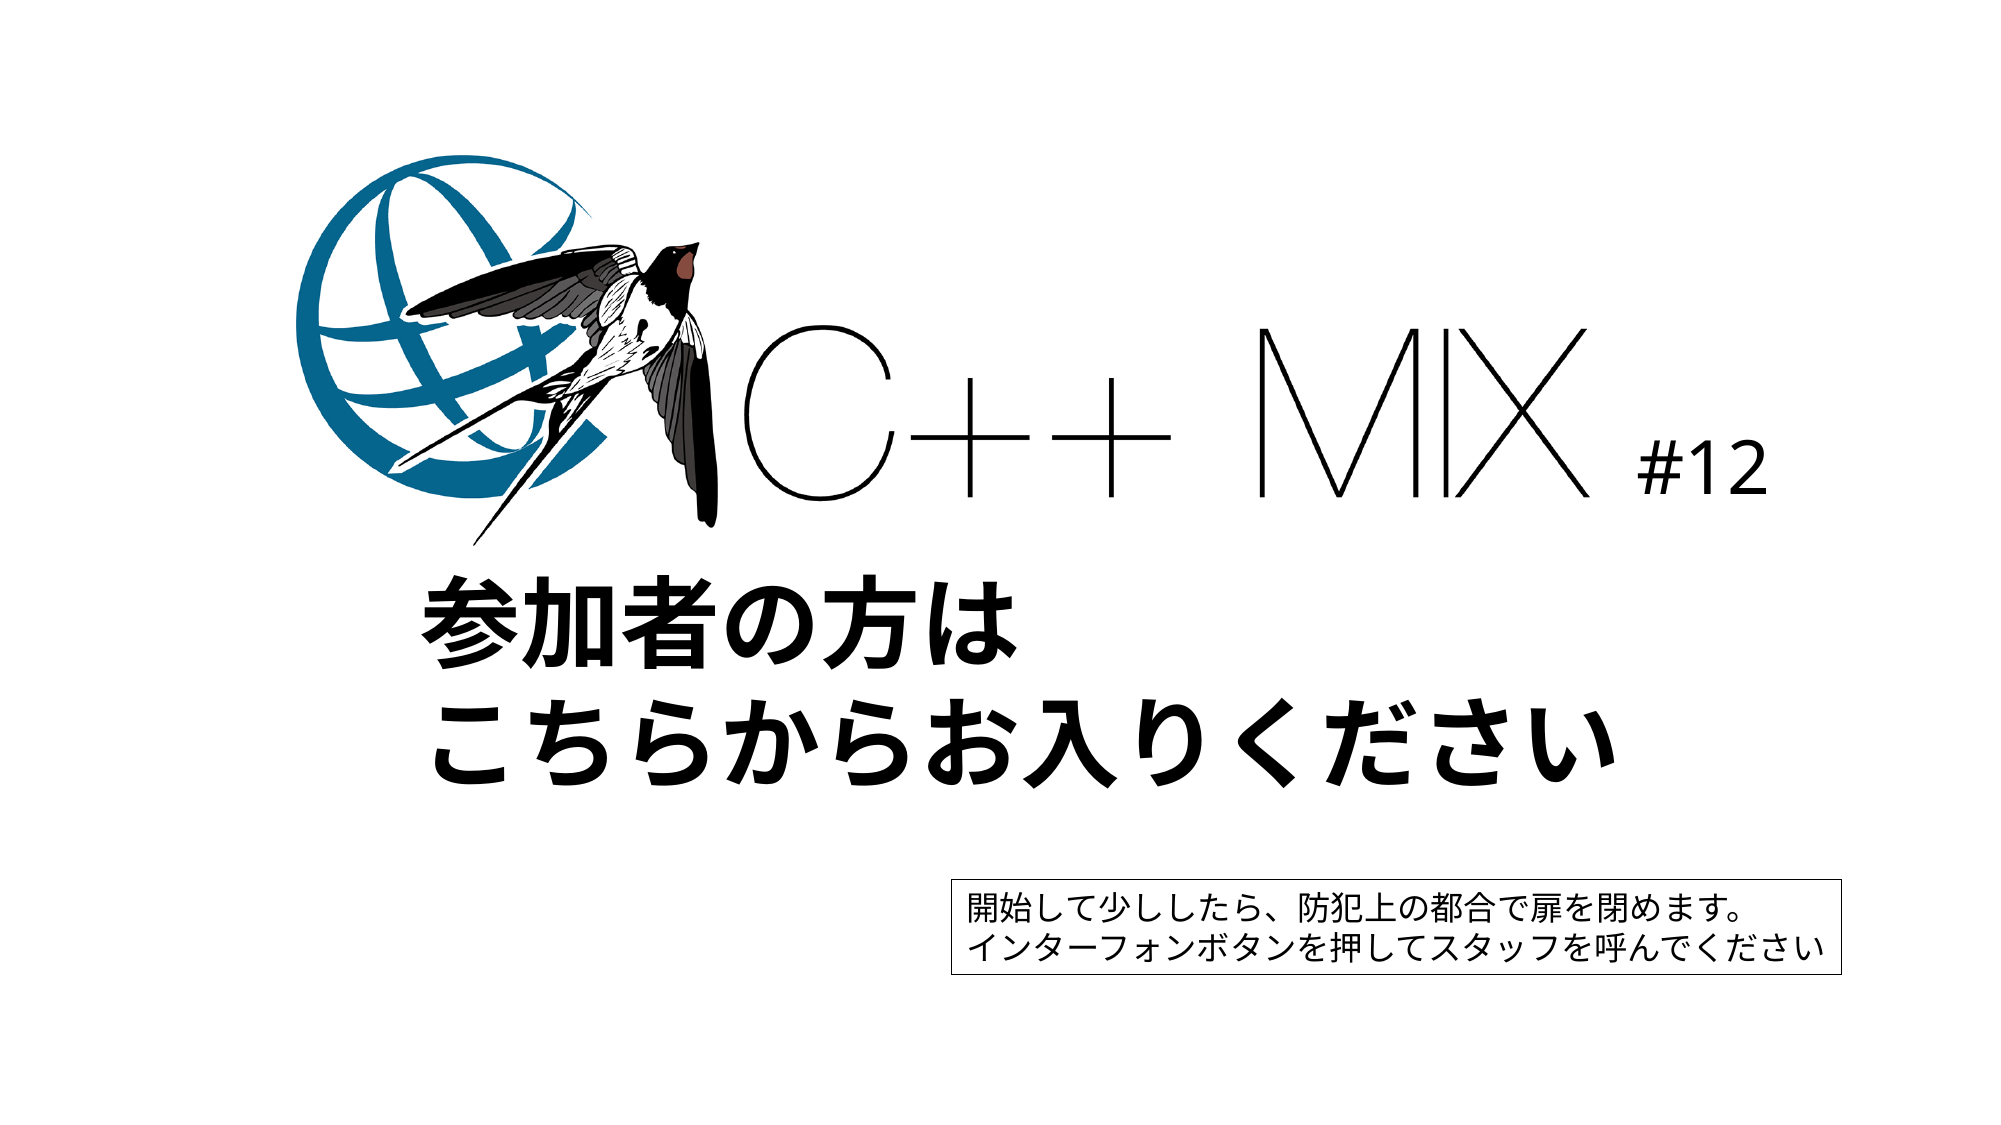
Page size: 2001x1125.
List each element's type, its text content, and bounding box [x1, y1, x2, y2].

picture [288, 148, 1600, 554]
text_box 参加者の方は こちらからお入りください [405, 553, 1689, 809]
text_box 開始して少ししたら、防犯上の都合で扉を閉めます。 インターフォンボタンを押してスタッフを呼んでください [951, 879, 1842, 975]
subtitle #12 [1600, 422, 1811, 506]
